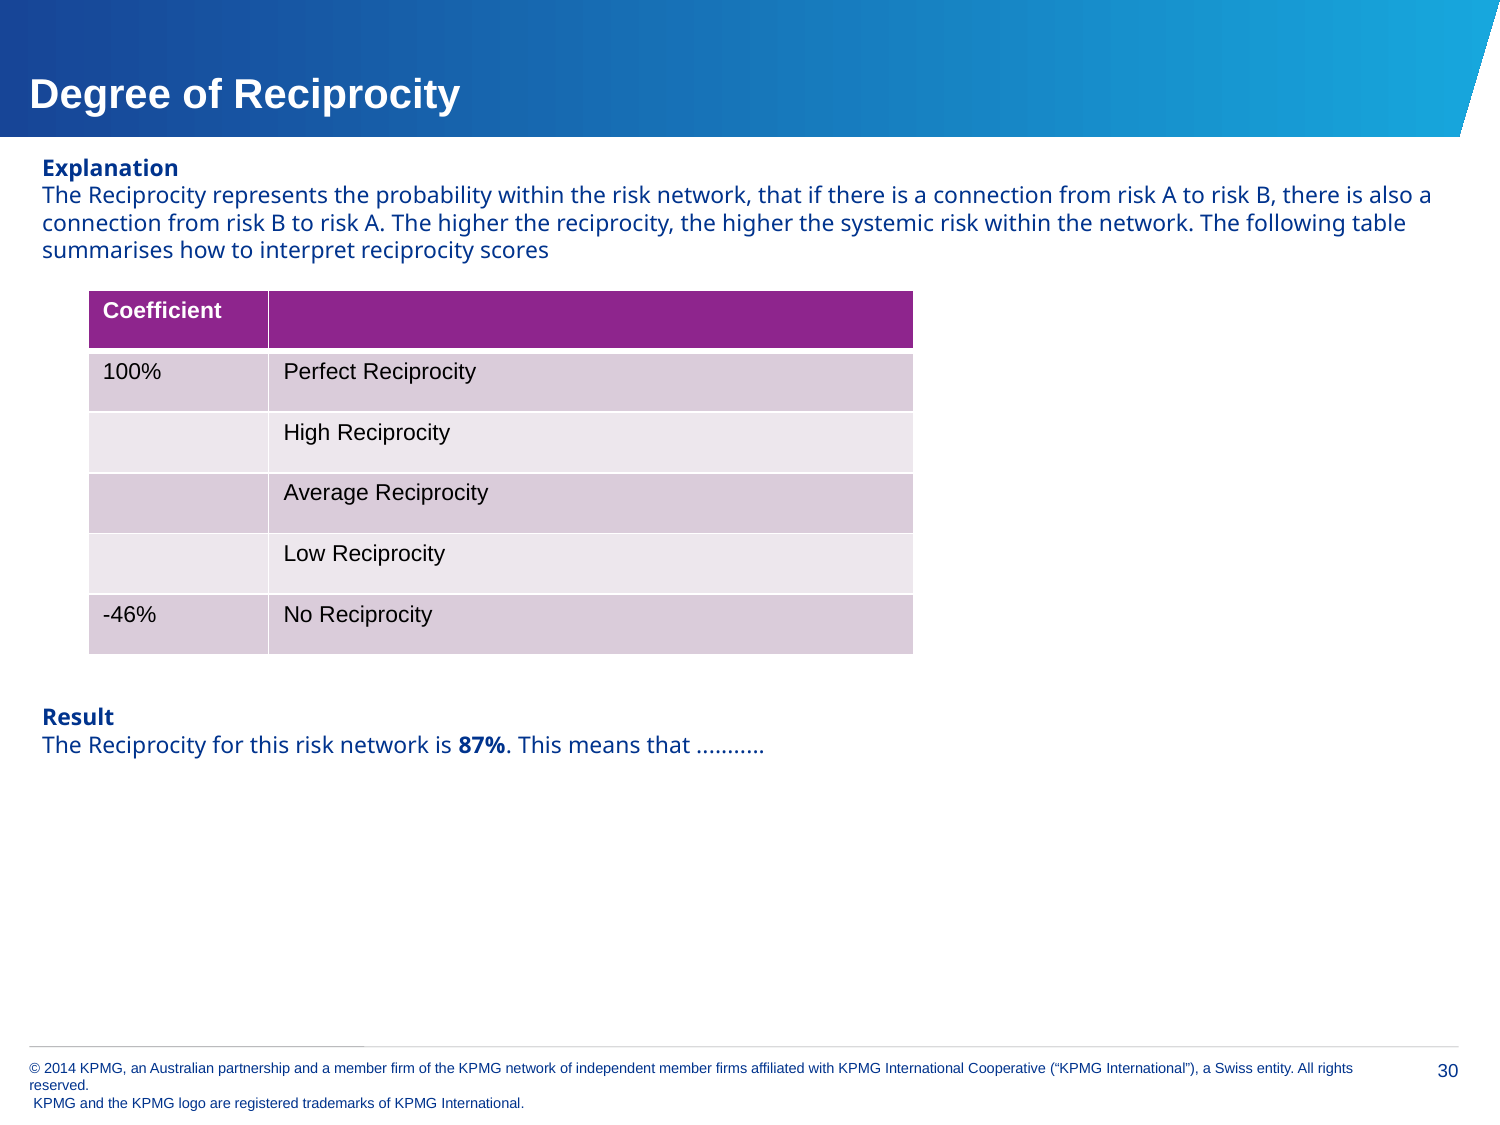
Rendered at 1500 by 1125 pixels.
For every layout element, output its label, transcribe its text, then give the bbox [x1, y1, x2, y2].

table_cell No Reciprocity [269, 595, 913, 654]
table_header [269, 291, 913, 348]
table_cell Perfect Reciprocity [269, 354, 913, 411]
table_cell High Reciprocity [269, 413, 913, 472]
table_header Coefficient [89, 291, 268, 348]
table_cell -46% [89, 595, 268, 654]
table_cell [89, 474, 268, 533]
table_cell Low Reciprocity [269, 534, 913, 593]
table_cell Average Reciprocity [269, 474, 913, 533]
text_box Explanation The Reciprocity represents the probability within the risk network, that if there is a connection from risk A to risk B, there is also a connection from risk B to risk A. The higher the reciprocity, the higher the systemic risk within the network. The following table summarises how to interpret reciprocity scores Result The Reciprocity for this risk network is 87%. This means that ........... A reciprocity score of X is considered ............ [33, 144, 1464, 1022]
table_cell 100% [89, 354, 268, 411]
table_cell [89, 413, 268, 472]
table_cell [89, 534, 268, 593]
title Degree of Reciprocity [29, 18, 1459, 114]
